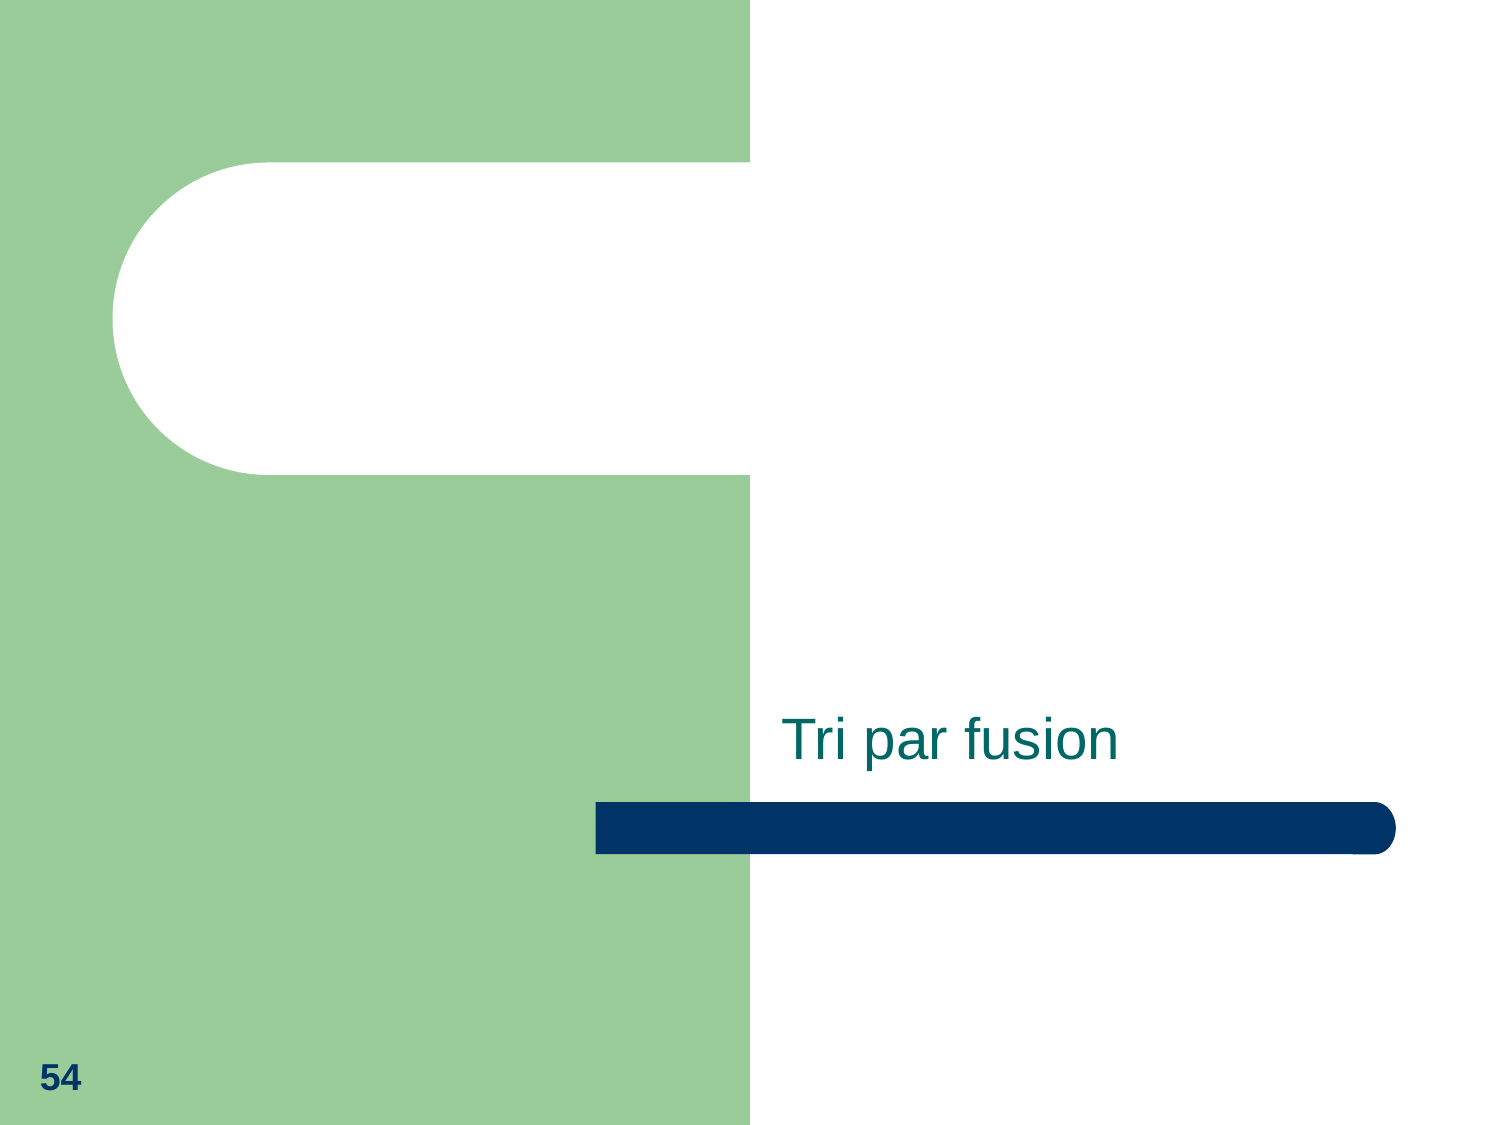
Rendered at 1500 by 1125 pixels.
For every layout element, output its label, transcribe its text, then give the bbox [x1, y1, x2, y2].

slide_number 54 [12, 1024, 110, 1106]
subtitle Tri par fusion [766, 479, 1426, 780]
